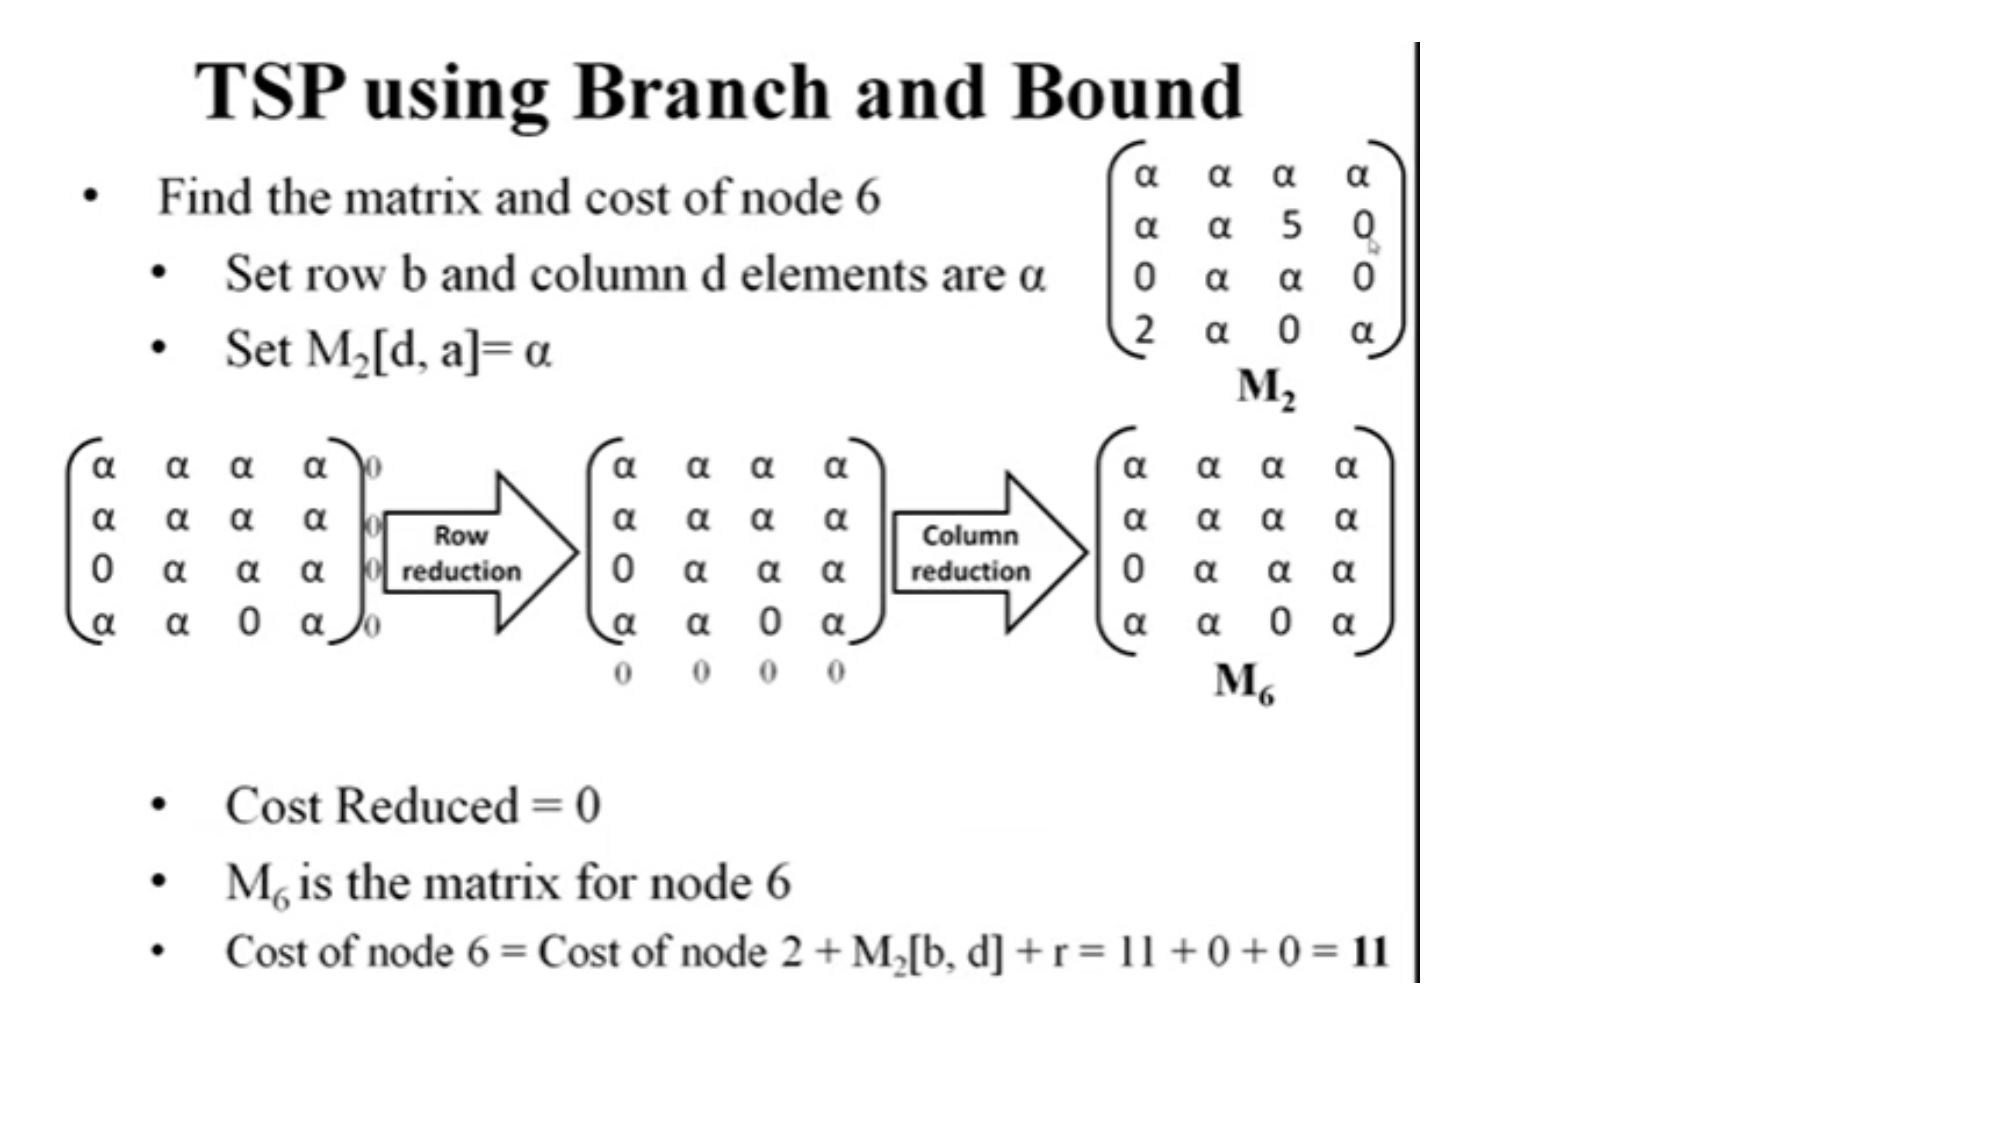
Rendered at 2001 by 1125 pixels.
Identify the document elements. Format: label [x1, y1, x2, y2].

picture [61, 42, 1420, 983]
